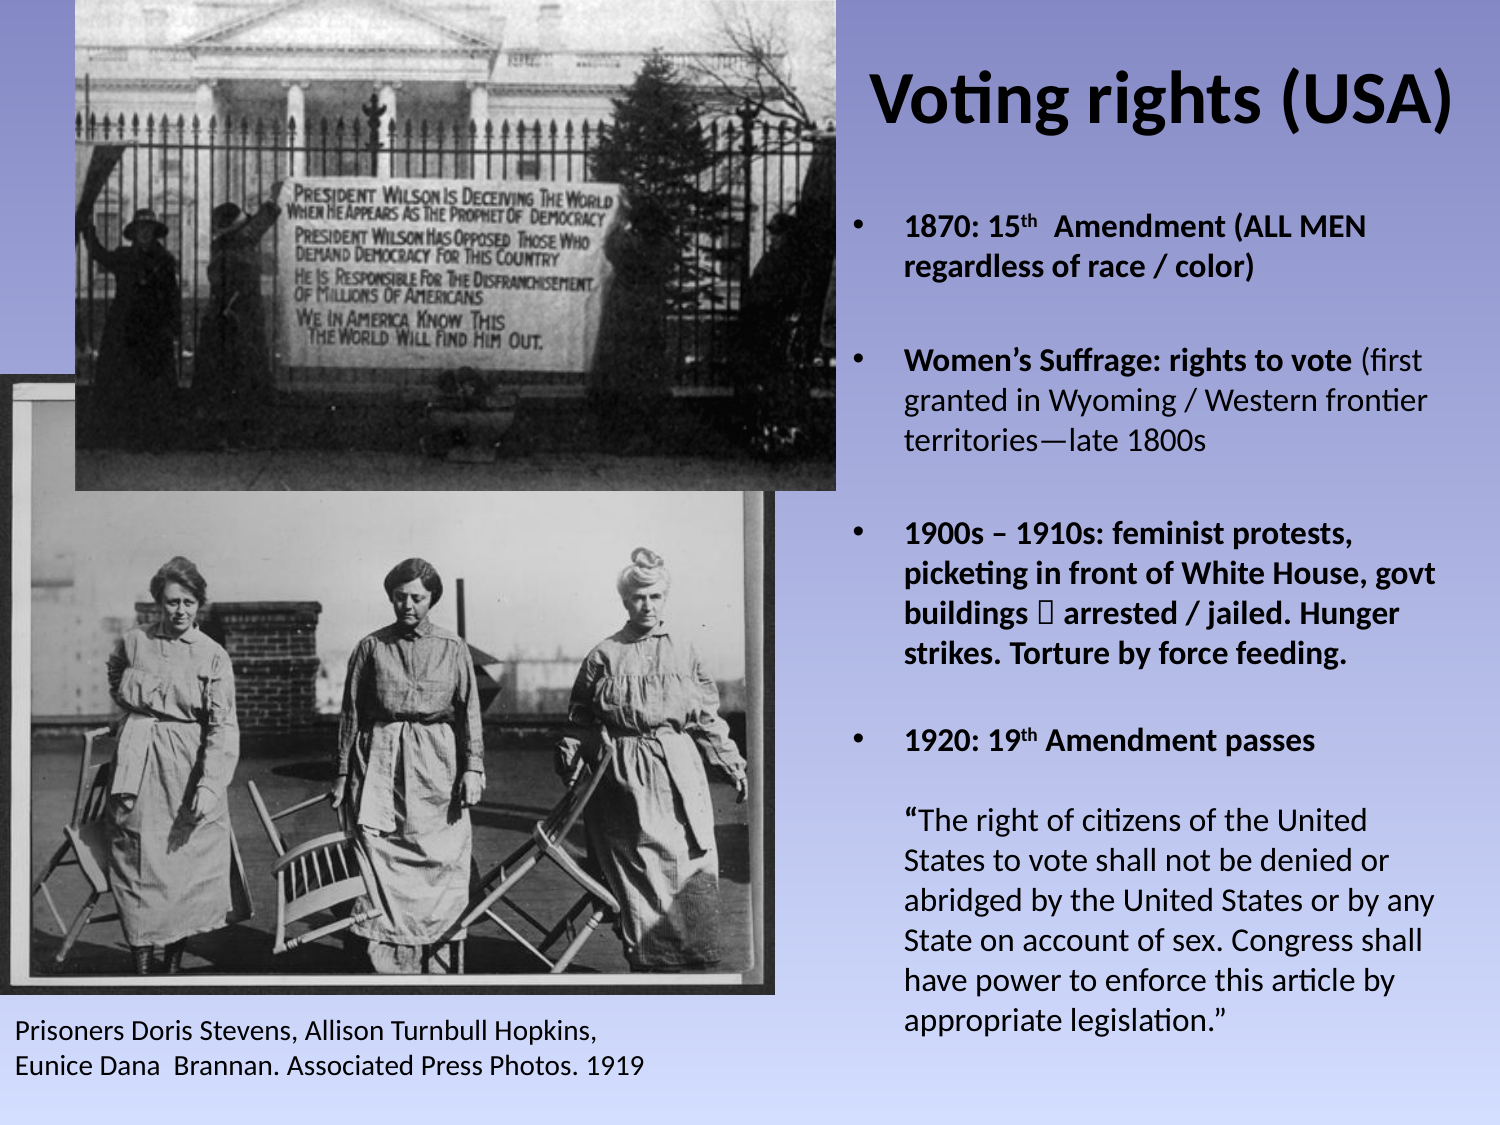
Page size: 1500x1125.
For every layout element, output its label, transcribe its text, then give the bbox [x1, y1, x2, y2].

list 1870: 15th Amendment (ALL MEN regardless of race / color) Women’s Suffrage: rights to vote (first granted in Wyoming / Western frontier territories—late 1800s 1900s – 1910s: feminist protests, picketing in front of White House, govt buildings  arrested / jailed. Hunger strikes. Torture by force feeding. 1920: 19th Amendment passes “The right of citizens of the United States to vote shall not be denied or abridged by the United States or by any State on account of sex. Congress shall have power to enforce this article by appropriate legislation.” [837, 149, 1463, 1100]
picture [0, 0, 836, 996]
title Voting rights (USA) [849, 0, 1475, 188]
text_box Prisoners Doris Stevens, Allison Turnbull Hopkins, Eunice Dana Brannan. Associated Press Photos. 1919 [0, 1004, 663, 1089]
